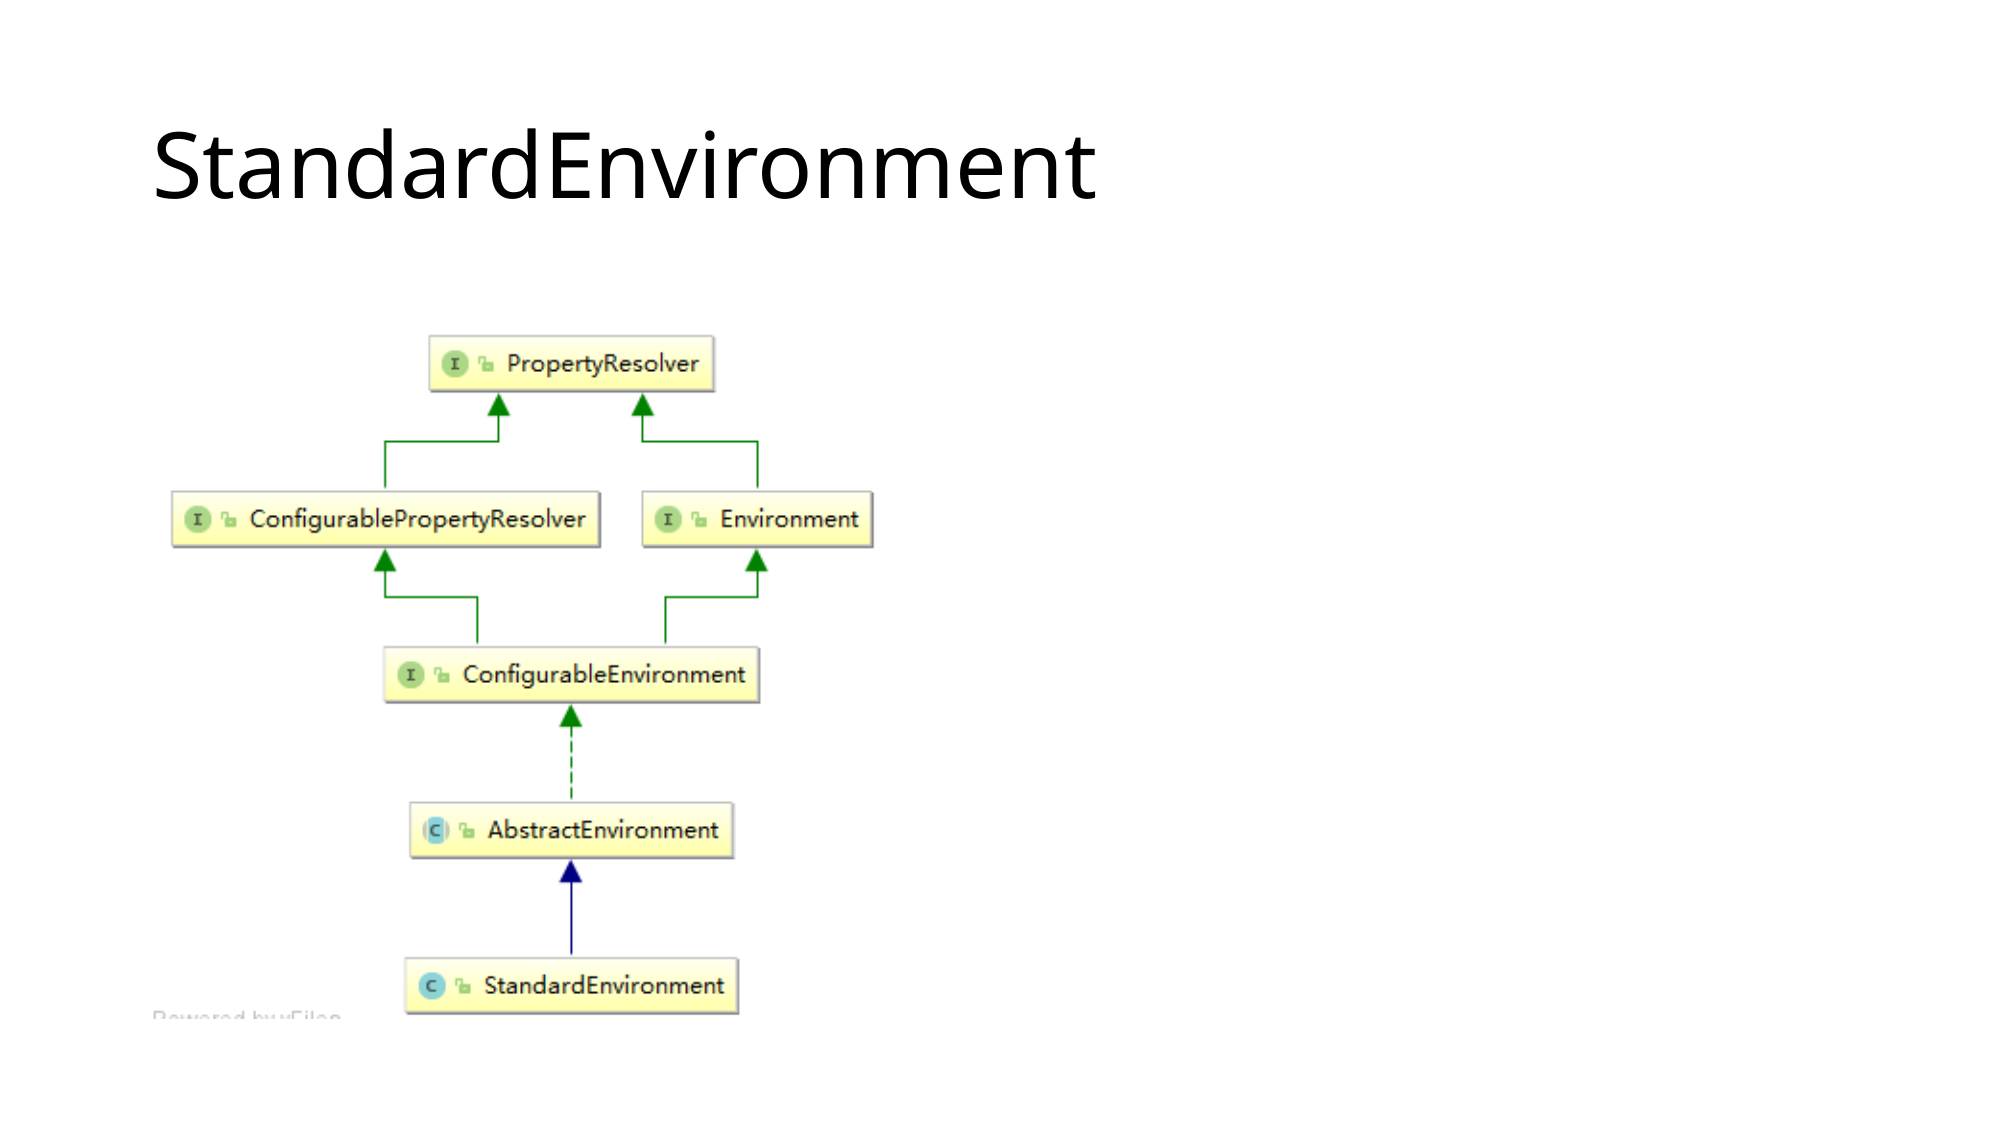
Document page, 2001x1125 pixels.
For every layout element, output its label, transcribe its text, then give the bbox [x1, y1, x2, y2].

picture [137, 299, 903, 1019]
title StandardEnvironment [137, 59, 1863, 278]
